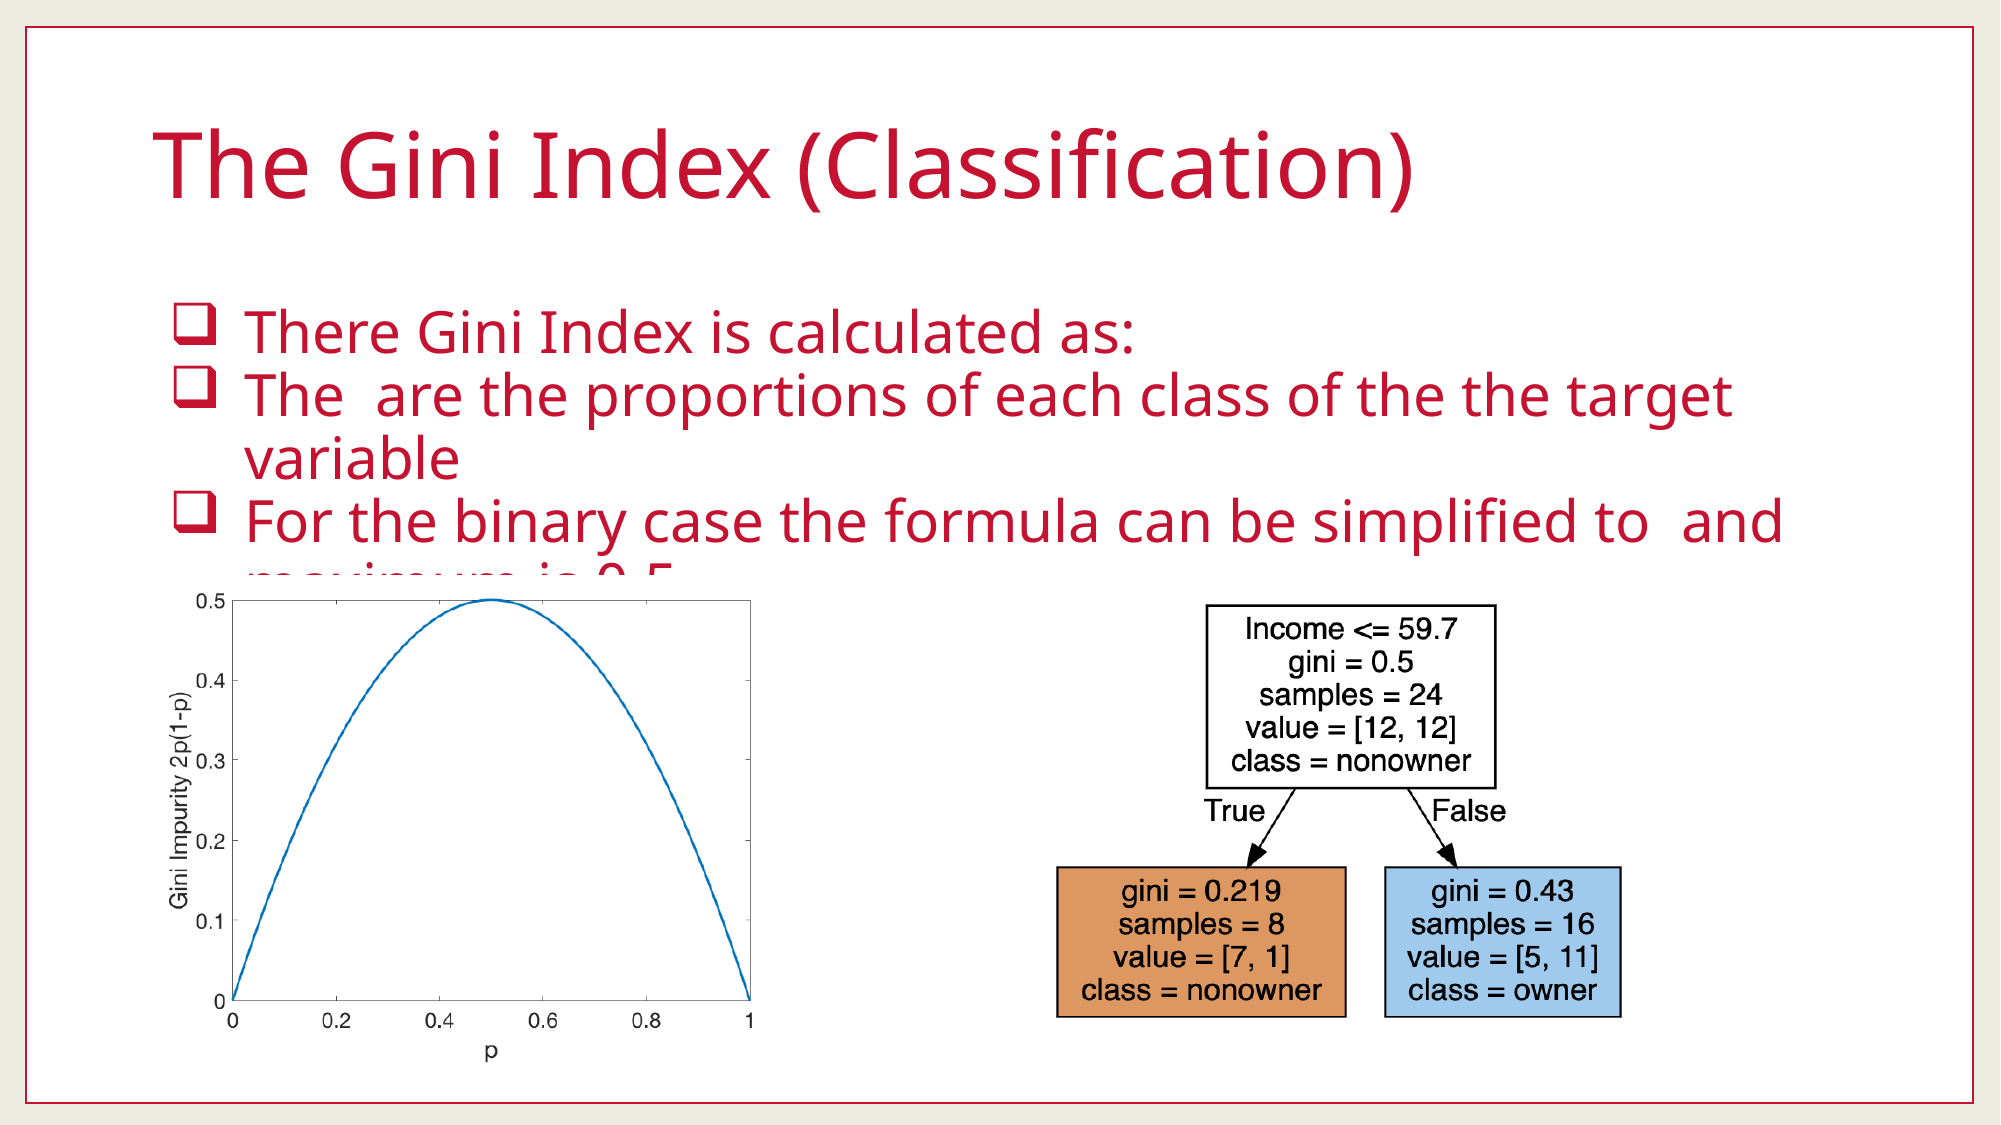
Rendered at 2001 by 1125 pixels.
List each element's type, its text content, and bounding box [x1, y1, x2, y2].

picture [153, 574, 782, 1068]
title The Gini Index (Classification) [137, 59, 1945, 278]
picture [1040, 594, 1634, 1032]
